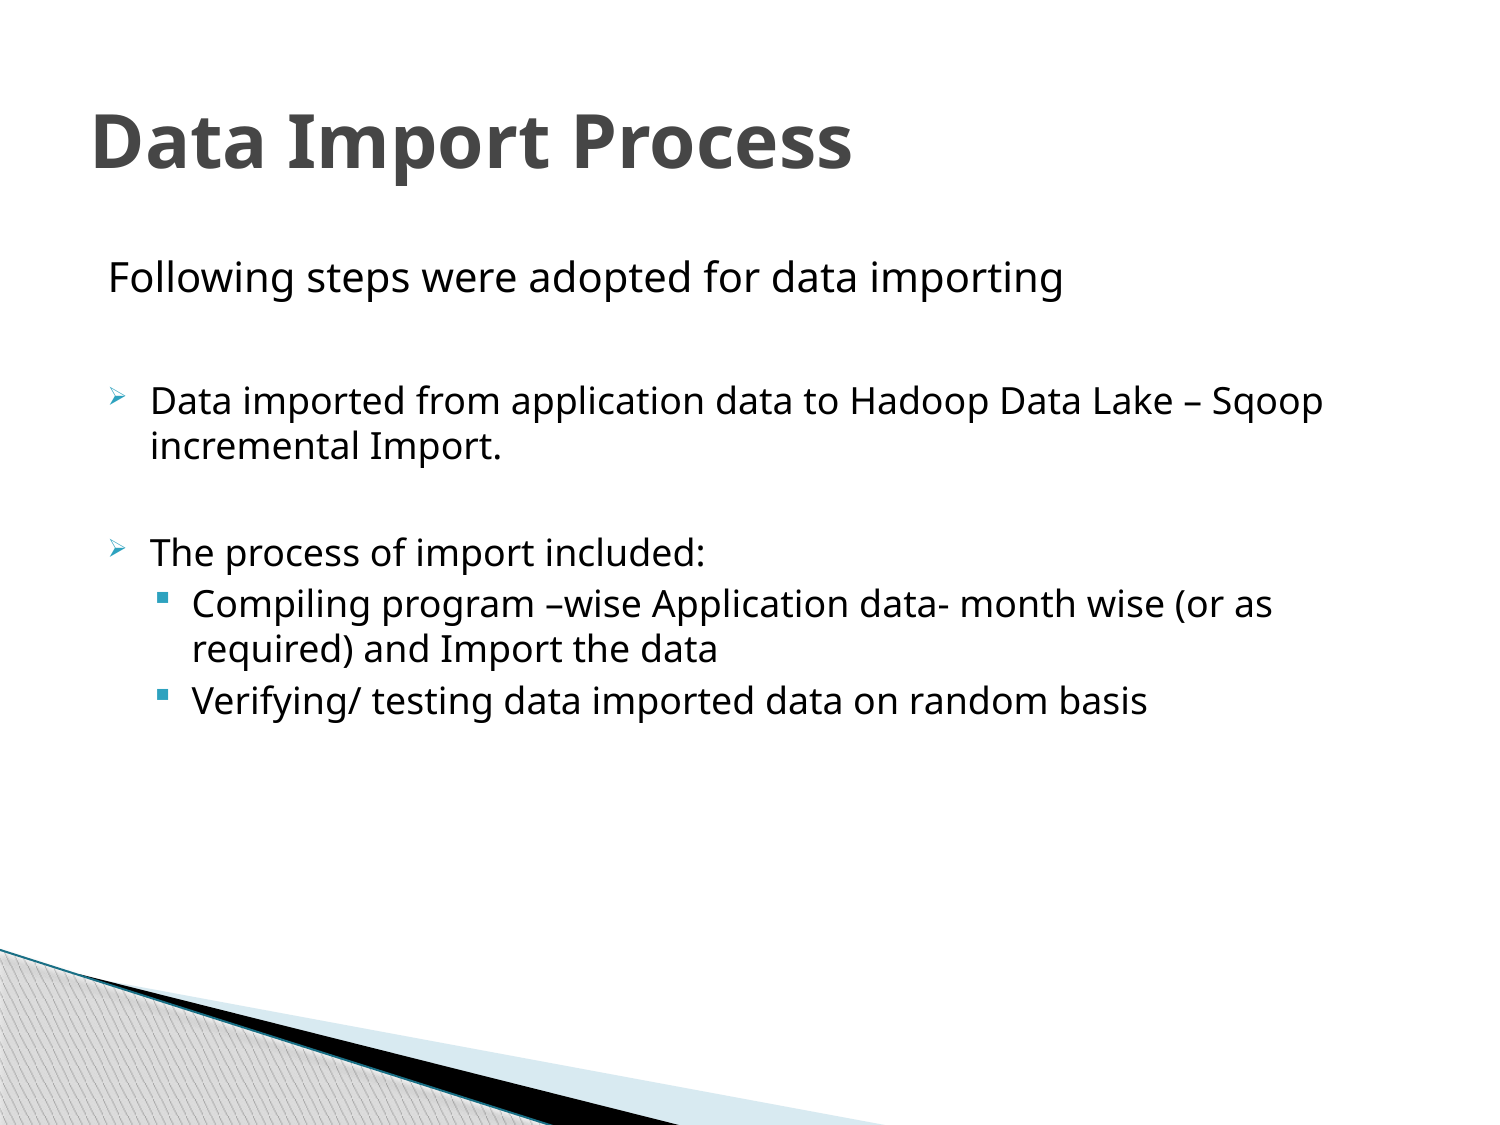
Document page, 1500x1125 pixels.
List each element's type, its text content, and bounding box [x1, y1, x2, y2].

list Following steps were adopted for data importing Data imported from application data to Hadoop Data Lake – Sqoop incremental Import. The process of import included: Compiling program –wise Application data- month wise (or as required) and Import the data Verifying/ testing data imported data on random basis [75, 243, 1425, 986]
title Data Import Process [75, 45, 1425, 233]
